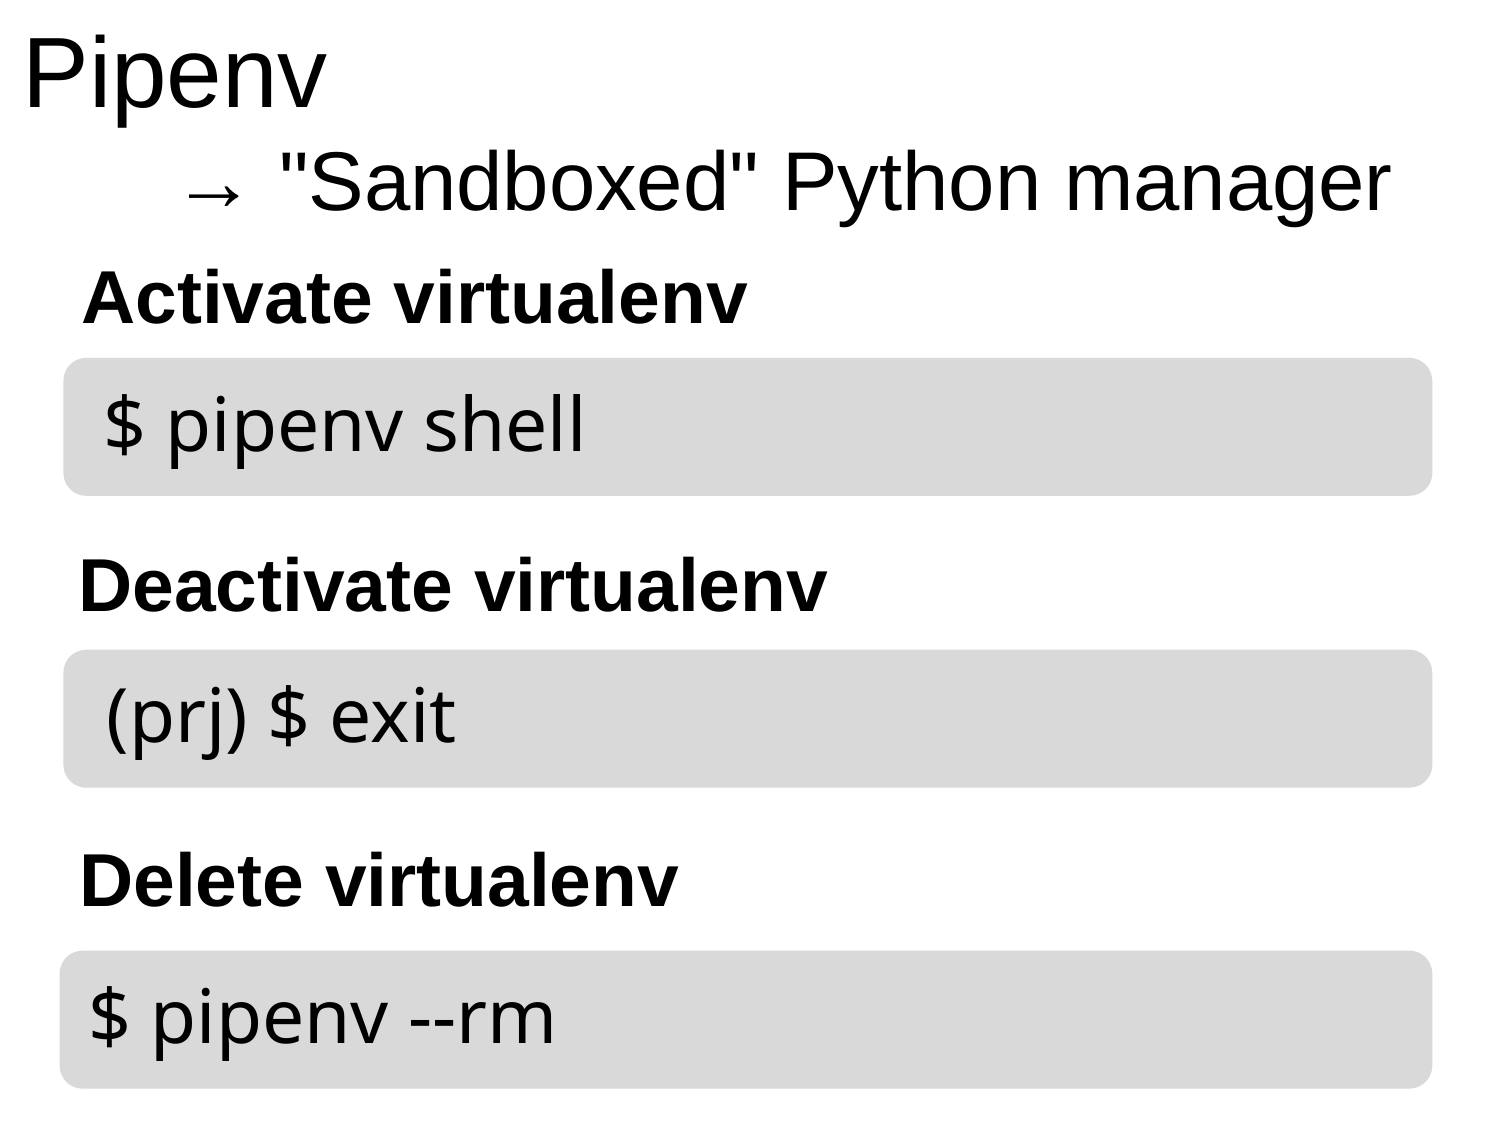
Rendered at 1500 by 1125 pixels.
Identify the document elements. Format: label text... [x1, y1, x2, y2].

text_box [62, 356, 1434, 497]
text_box Activate virtualenv [66, 241, 764, 347]
text_box Delete virtualenv [64, 823, 695, 929]
text_box [62, 648, 1434, 789]
text_box $ pipenv shell [88, 369, 602, 475]
text_box (prj) $ exit [91, 660, 472, 765]
text_box $ pipenv --rm [73, 961, 574, 1066]
text_box Deactivate virtualenv [63, 529, 844, 634]
text_box [58, 949, 1434, 1090]
text_box Pipenv → "Sandboxed" Python manager [7, 0, 1409, 235]
